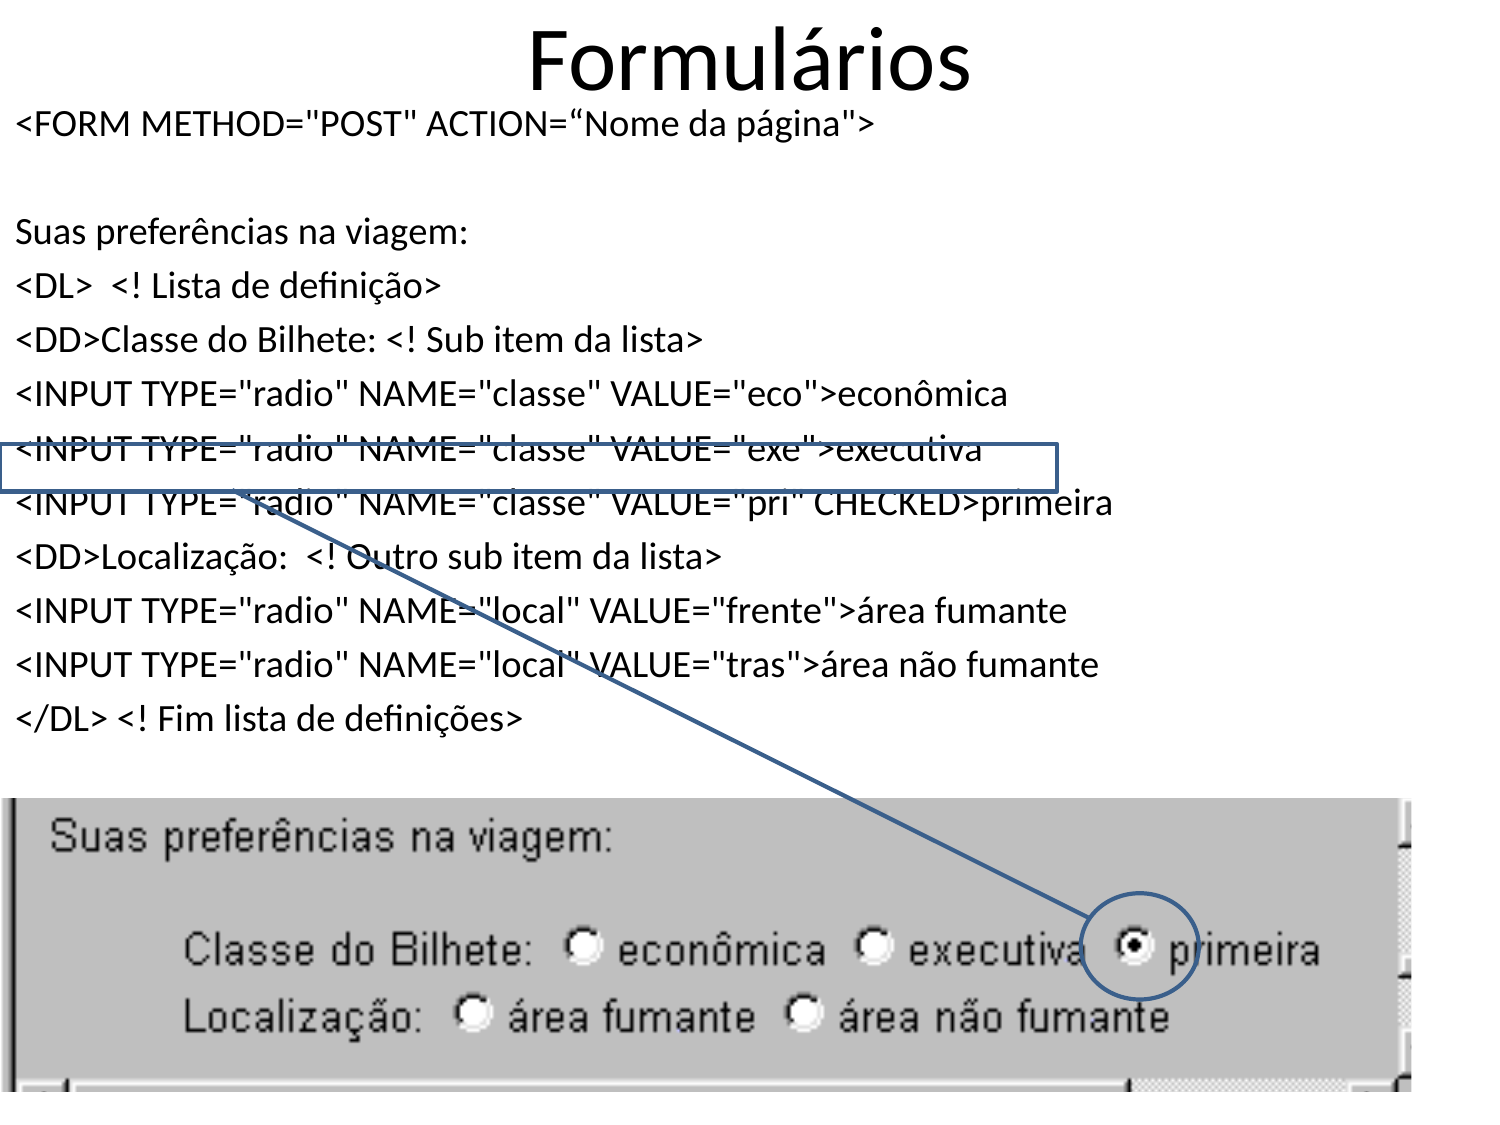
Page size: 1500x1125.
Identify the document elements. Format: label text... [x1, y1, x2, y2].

text_box [0, 442, 1059, 797]
picture [0, 798, 1412, 1092]
title Formulários [75, 0, 1425, 90]
list <FORM METHOD="POST" ACTION=“Nome da página"> Suas preferências na viagem: <DL> <! Lista de definição> <DD>Classe do Bilhete: <! Sub item da lista> <INPUT TYPE="radio" NAME="classe" VALUE="eco">econômica <INPUT TYPE="radio" NAME="classe" VALUE="exe">executiva <INPUT TYPE="radio" NAME="classe" VALUE="pri" CHECKED>primeira <DD>Localização: <! Outro sub item da lista> <INPUT TYPE="radio" NAME="local" VALUE="frente">área fumante <INPUT TYPE="radio" NAME="local" VALUE="tras">área não fumante </DL> <! Fim lista de definições> </FORM> [0, 90, 1500, 858]
